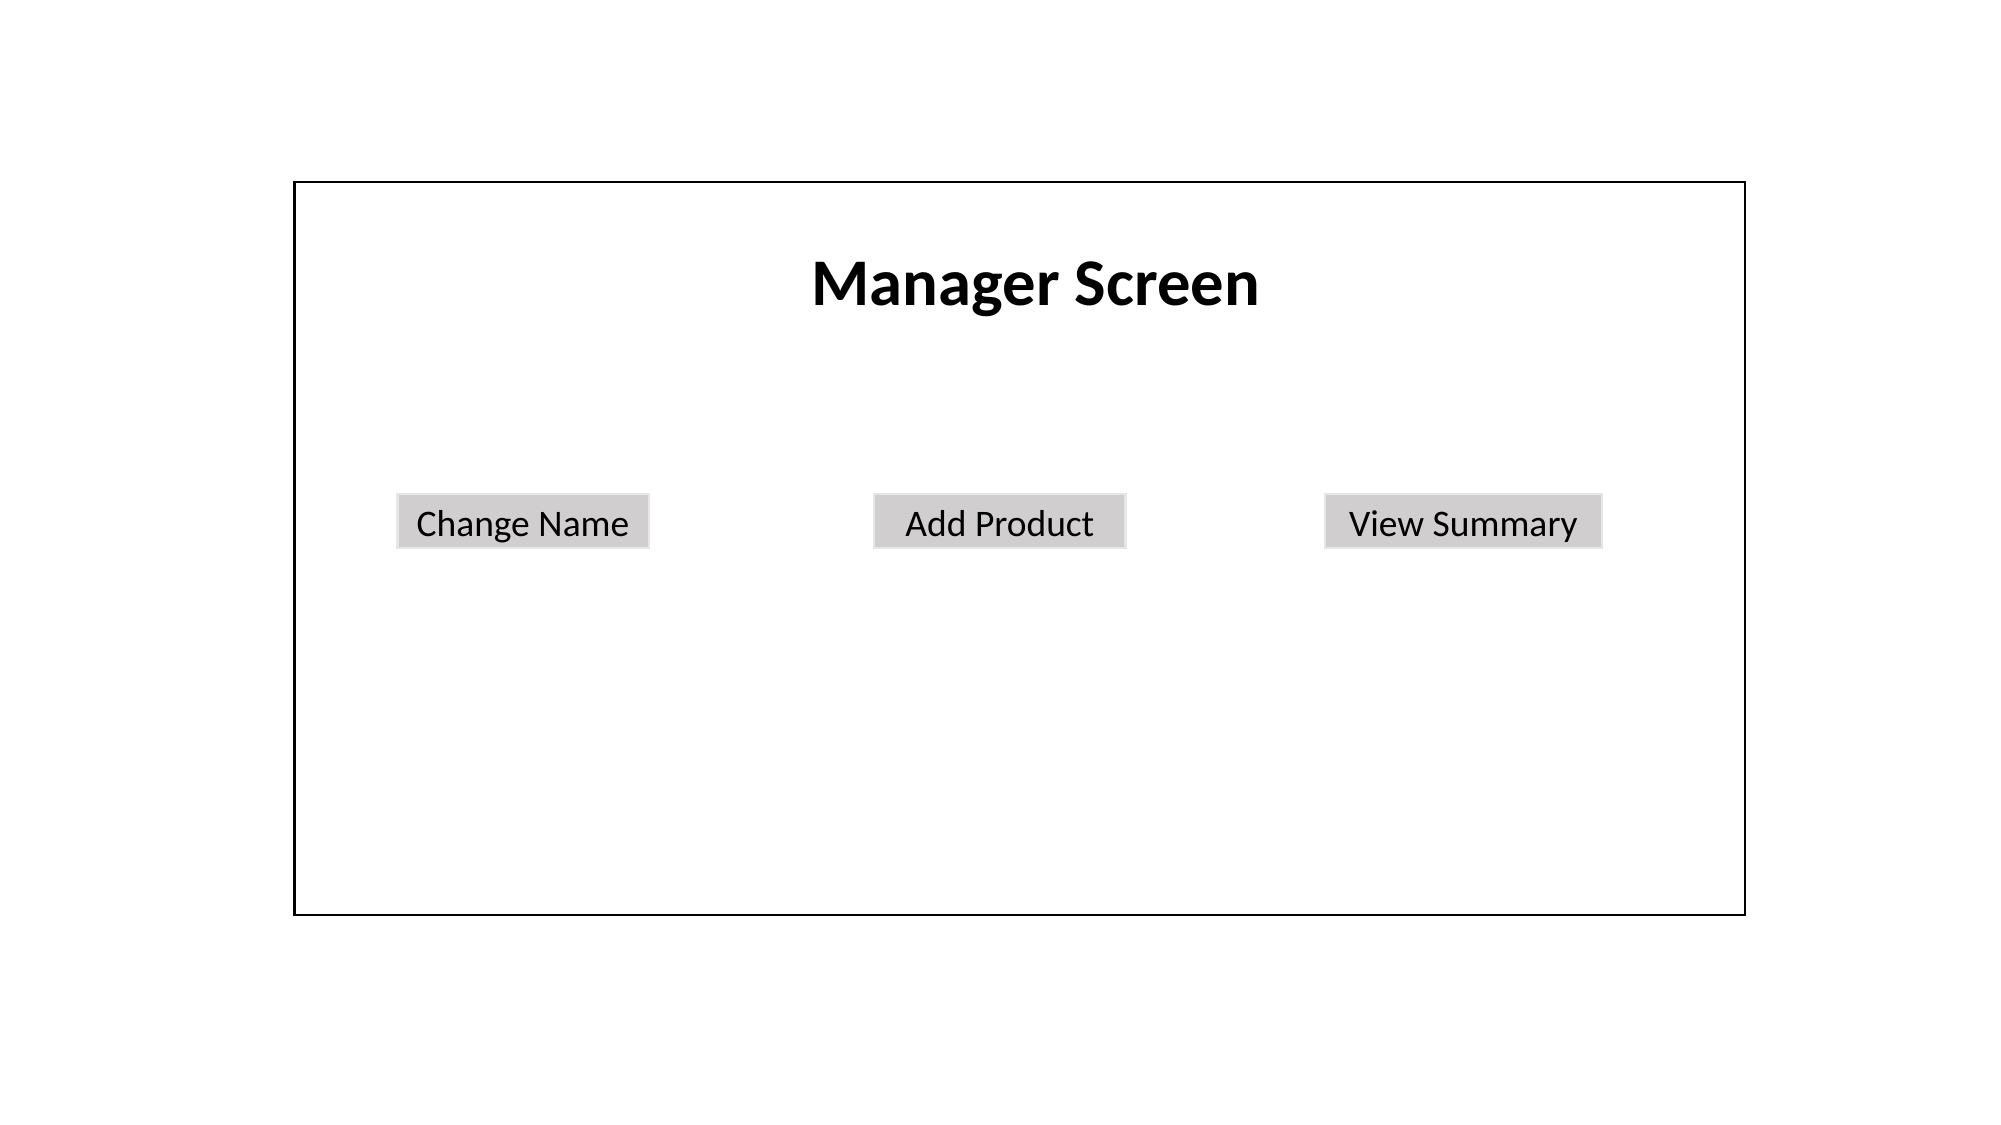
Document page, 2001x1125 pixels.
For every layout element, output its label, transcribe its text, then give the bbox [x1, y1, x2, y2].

text_box Manager Screen [796, 231, 1299, 327]
text_box View Summary [1324, 493, 1603, 549]
text_box Add Product [873, 493, 1127, 549]
text_box Change Name [396, 493, 650, 549]
text_box [293, 181, 1746, 916]
